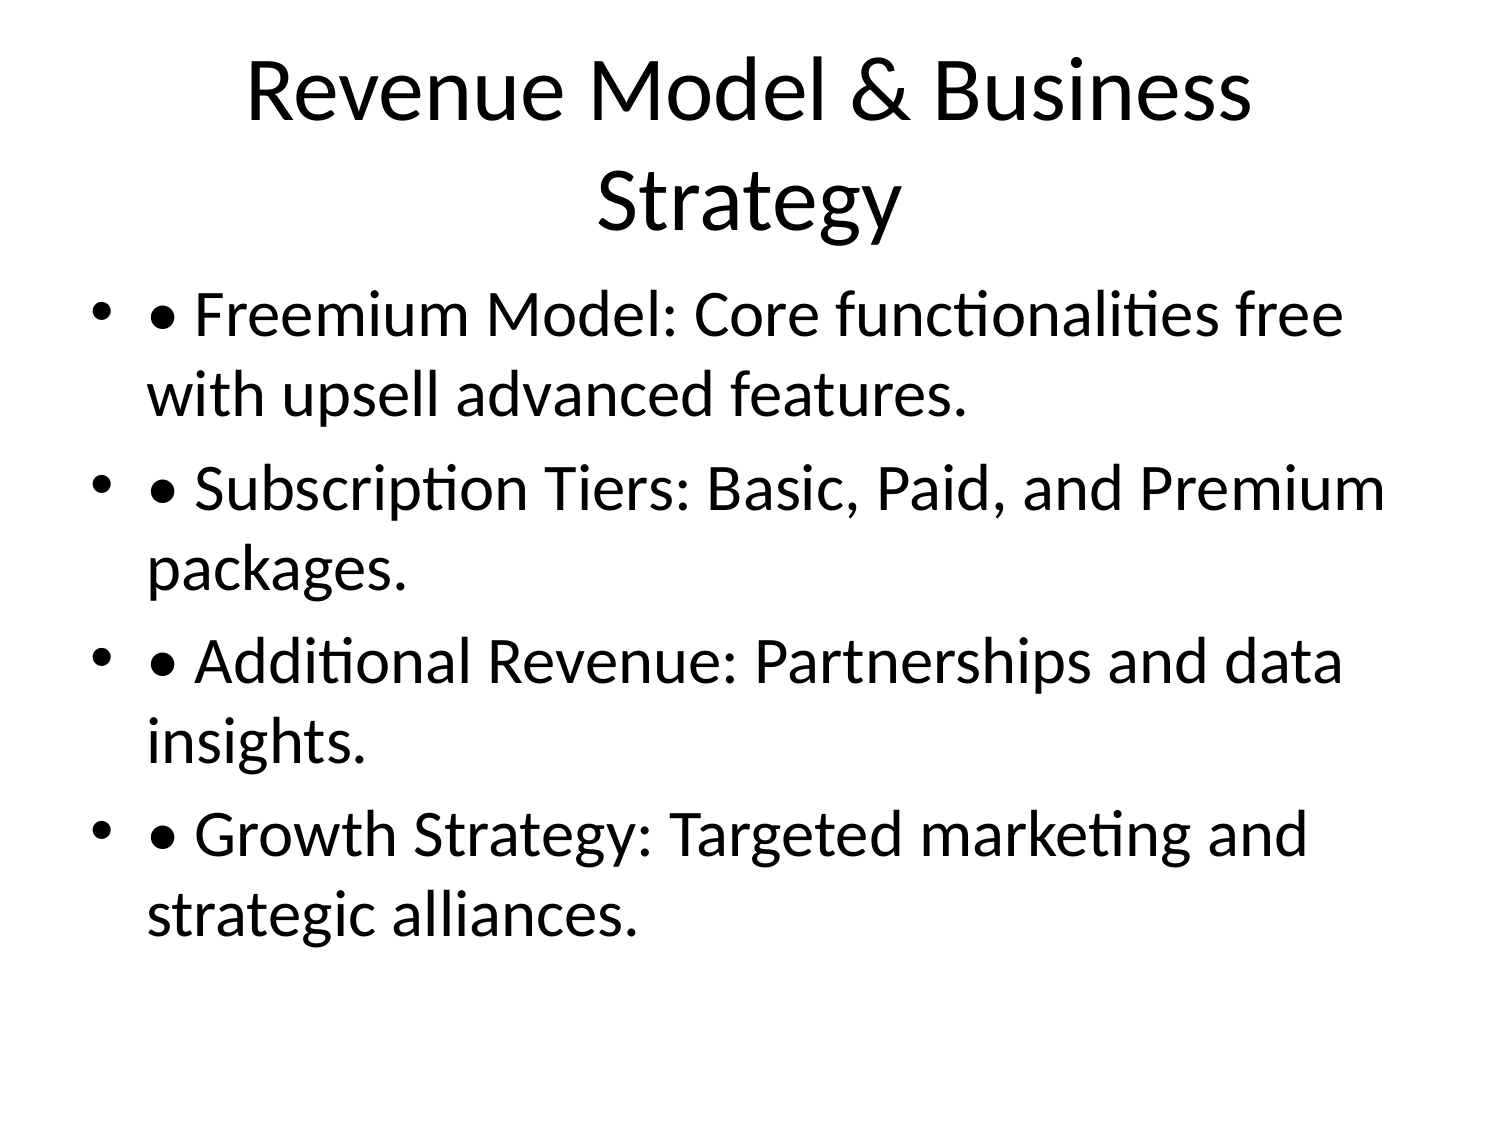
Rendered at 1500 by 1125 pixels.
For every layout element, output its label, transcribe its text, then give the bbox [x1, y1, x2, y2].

list • Freemium Model: Core functionalities free with upsell advanced features. • Subscription Tiers: Basic, Paid, and Premium packages. • Additional Revenue: Partnerships and data insights. • Growth Strategy: Targeted marketing and strategic alliances. [75, 262, 1425, 1005]
title Revenue Model & Business Strategy [75, 45, 1425, 233]
